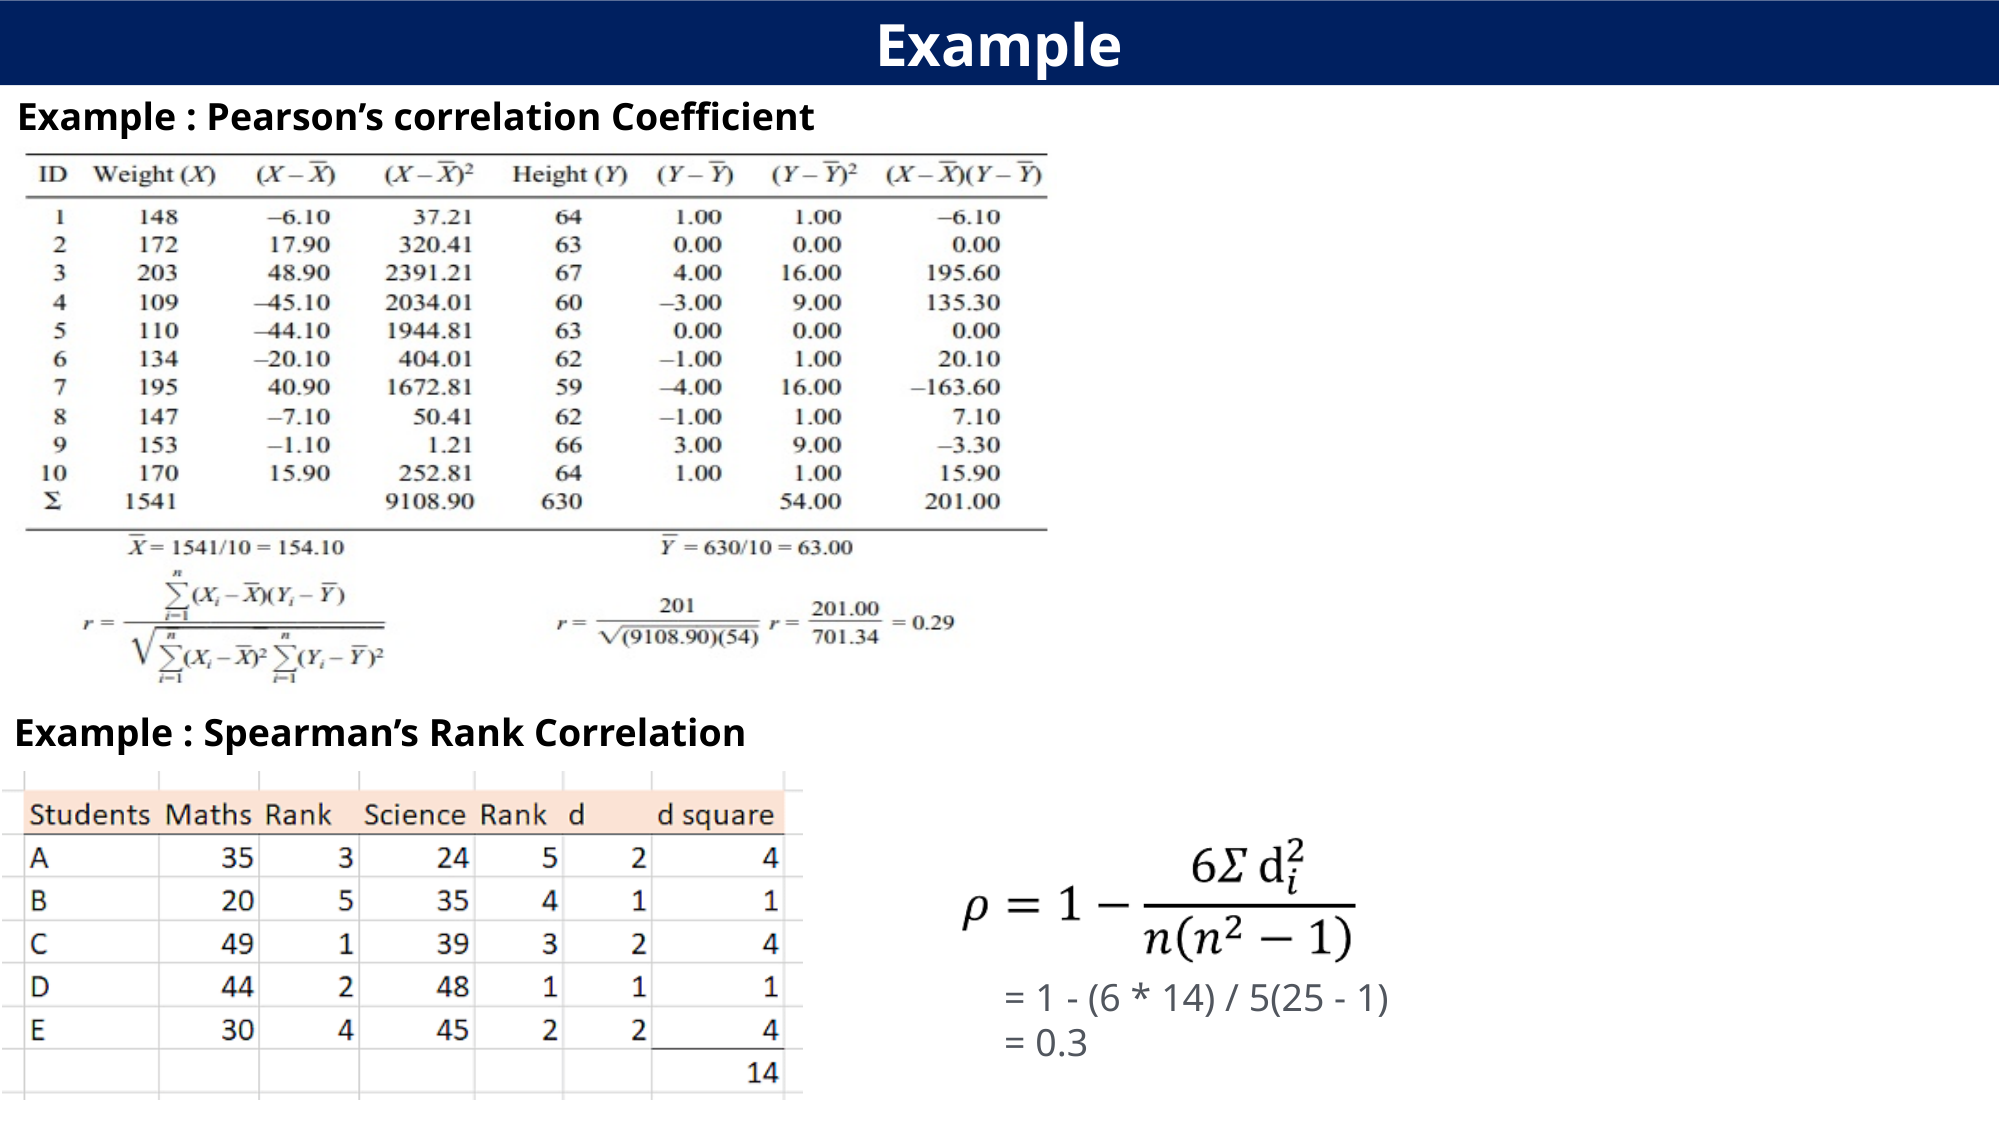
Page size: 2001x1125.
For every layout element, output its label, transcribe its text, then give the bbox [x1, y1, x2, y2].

text_box = 1 - (6 * 14) / 5(25 - 1) = 0.3 [989, 999, 1407, 1072]
text_box Example : Pearson’s correlation Coefficient [2, 85, 838, 146]
picture [2, 771, 803, 1100]
text_box Example [0, 0, 1999, 86]
text_box Example : Spearman’s Rank Correlation [0, 701, 835, 762]
picture [2, 146, 1057, 694]
picture [931, 790, 1430, 999]
